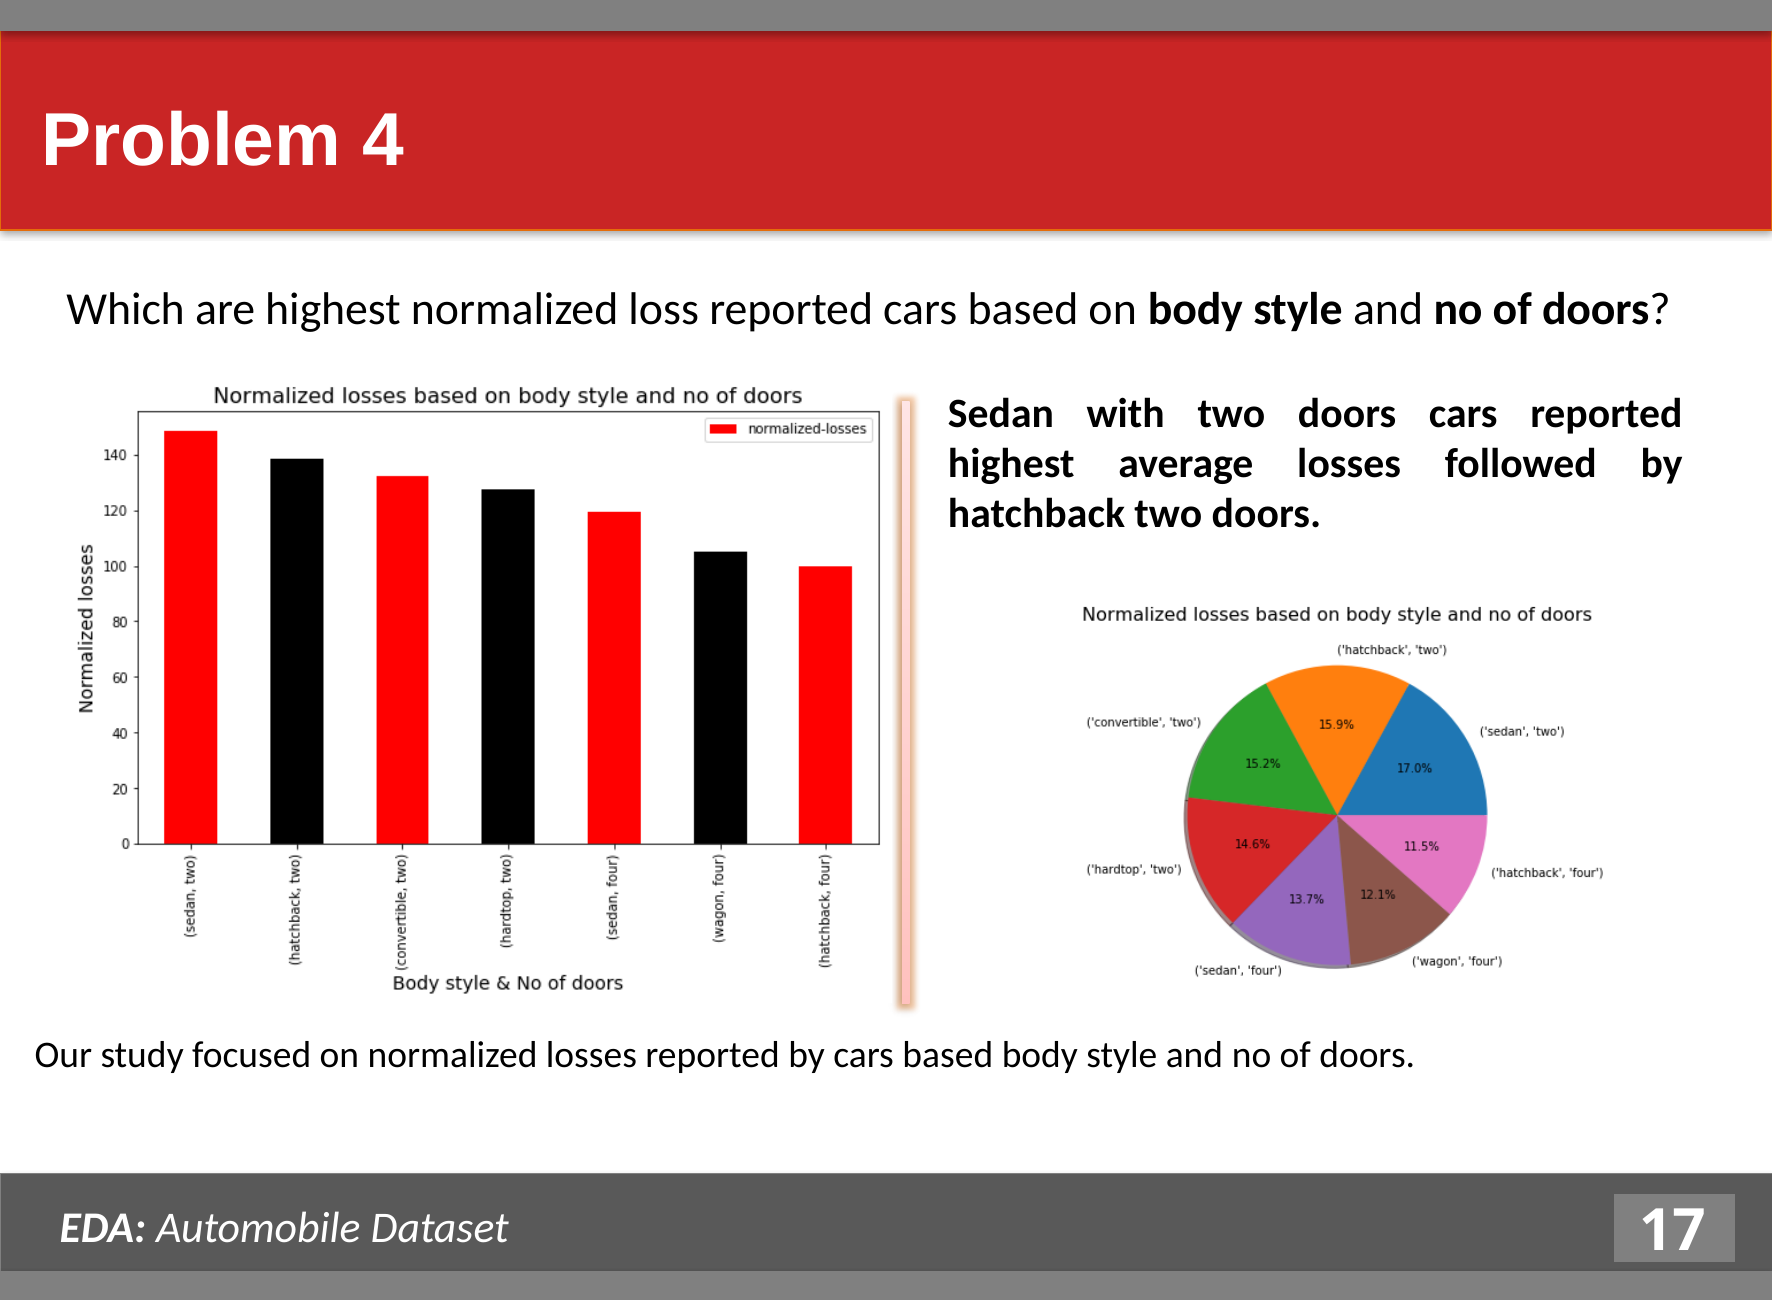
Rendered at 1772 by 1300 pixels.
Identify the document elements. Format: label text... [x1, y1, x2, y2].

text_box Problem 4 [0, 40, 1772, 231]
picture [1074, 599, 1612, 1015]
text_box [1609, 1190, 1739, 1266]
text_box [901, 401, 910, 1004]
text_box [0, 0, 1772, 31]
text_box Which are highest normalized loss reported cars based on body style and no of doors? [51, 271, 1686, 342]
text_box [0, 1271, 1772, 1300]
text_box Sedan with two doors cars reported highest average losses followed by hatchback two doors. [933, 378, 1698, 543]
picture [70, 378, 892, 1004]
text_box Our study focused on normalized losses reported by cars based body style and no of doors. [19, 1022, 1738, 1083]
text_box [0, 1173, 1772, 1270]
text_box EDA: Automobile Dataset [41, 1190, 573, 1261]
slide_number 17 [1585, 1192, 1724, 1262]
